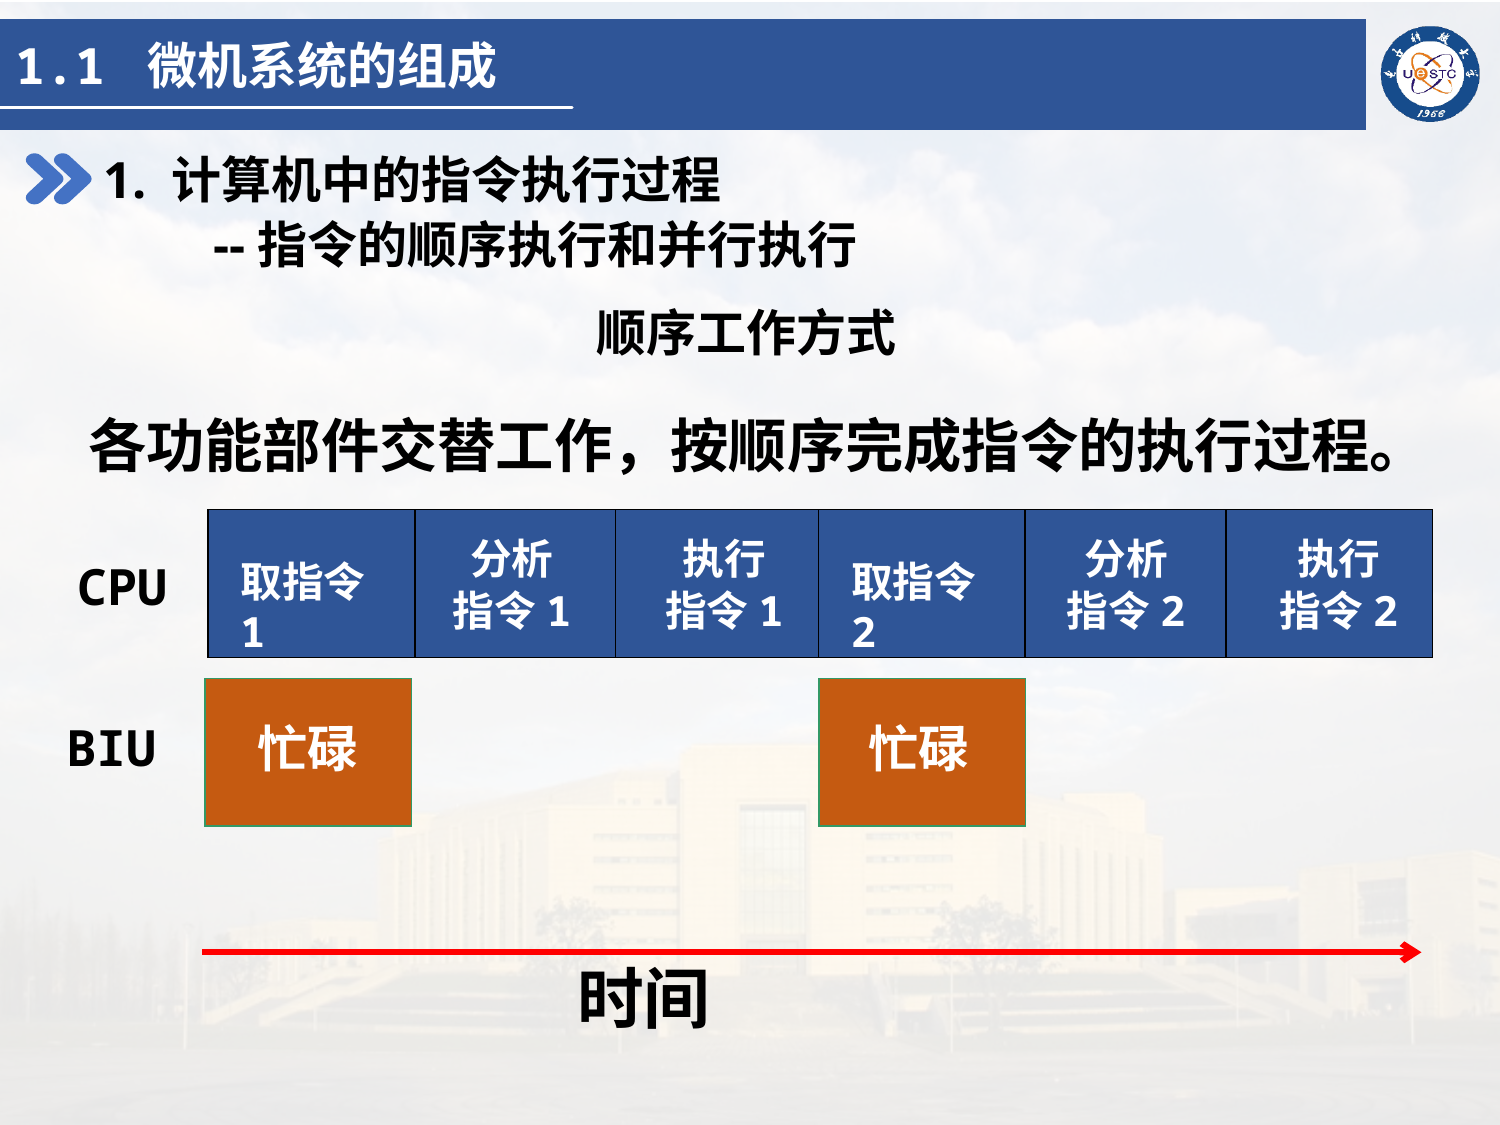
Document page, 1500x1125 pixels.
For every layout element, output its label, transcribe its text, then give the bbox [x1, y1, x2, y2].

text_box [204, 678, 412, 827]
text_box [818, 509, 1025, 658]
text_box 执行 指令1 [641, 525, 808, 642]
text_box BIU [51, 708, 214, 784]
text_box 忙碌 [242, 709, 393, 785]
text_box 顺序工作方式 [0, 263, 1500, 370]
text_box --指令的顺序执行和并行执行 [48, 205, 872, 281]
text_box 执行 指令2 [1256, 525, 1422, 642]
text_box 取指令1 [225, 548, 409, 664]
text_box [615, 509, 818, 658]
text_box 各功能部件交替工作，按顺序完成指令的执行过程。 [0, 391, 1500, 487]
text_box 时间 [562, 953, 765, 1045]
text_box [414, 509, 615, 658]
text_box 分析 指令1 [429, 525, 595, 642]
text_box [53, 153, 88, 205]
text_box [25, 153, 64, 205]
text_box [207, 509, 414, 658]
text_box 取指令2 [836, 548, 1020, 664]
text_box [818, 678, 1026, 827]
text_box [1226, 509, 1433, 658]
text_box 1. 计算机中的指令执行过程 [88, 140, 736, 205]
picture [1375, 20, 1486, 127]
text_box 1.1 微机系统的组成 [0, 26, 1359, 114]
text_box 忙碌 [854, 709, 1004, 785]
text_box [0, 19, 1366, 130]
text_box CPU [62, 548, 202, 624]
text_box [1025, 509, 1226, 658]
text_box 分析 指令2 [1043, 525, 1209, 642]
